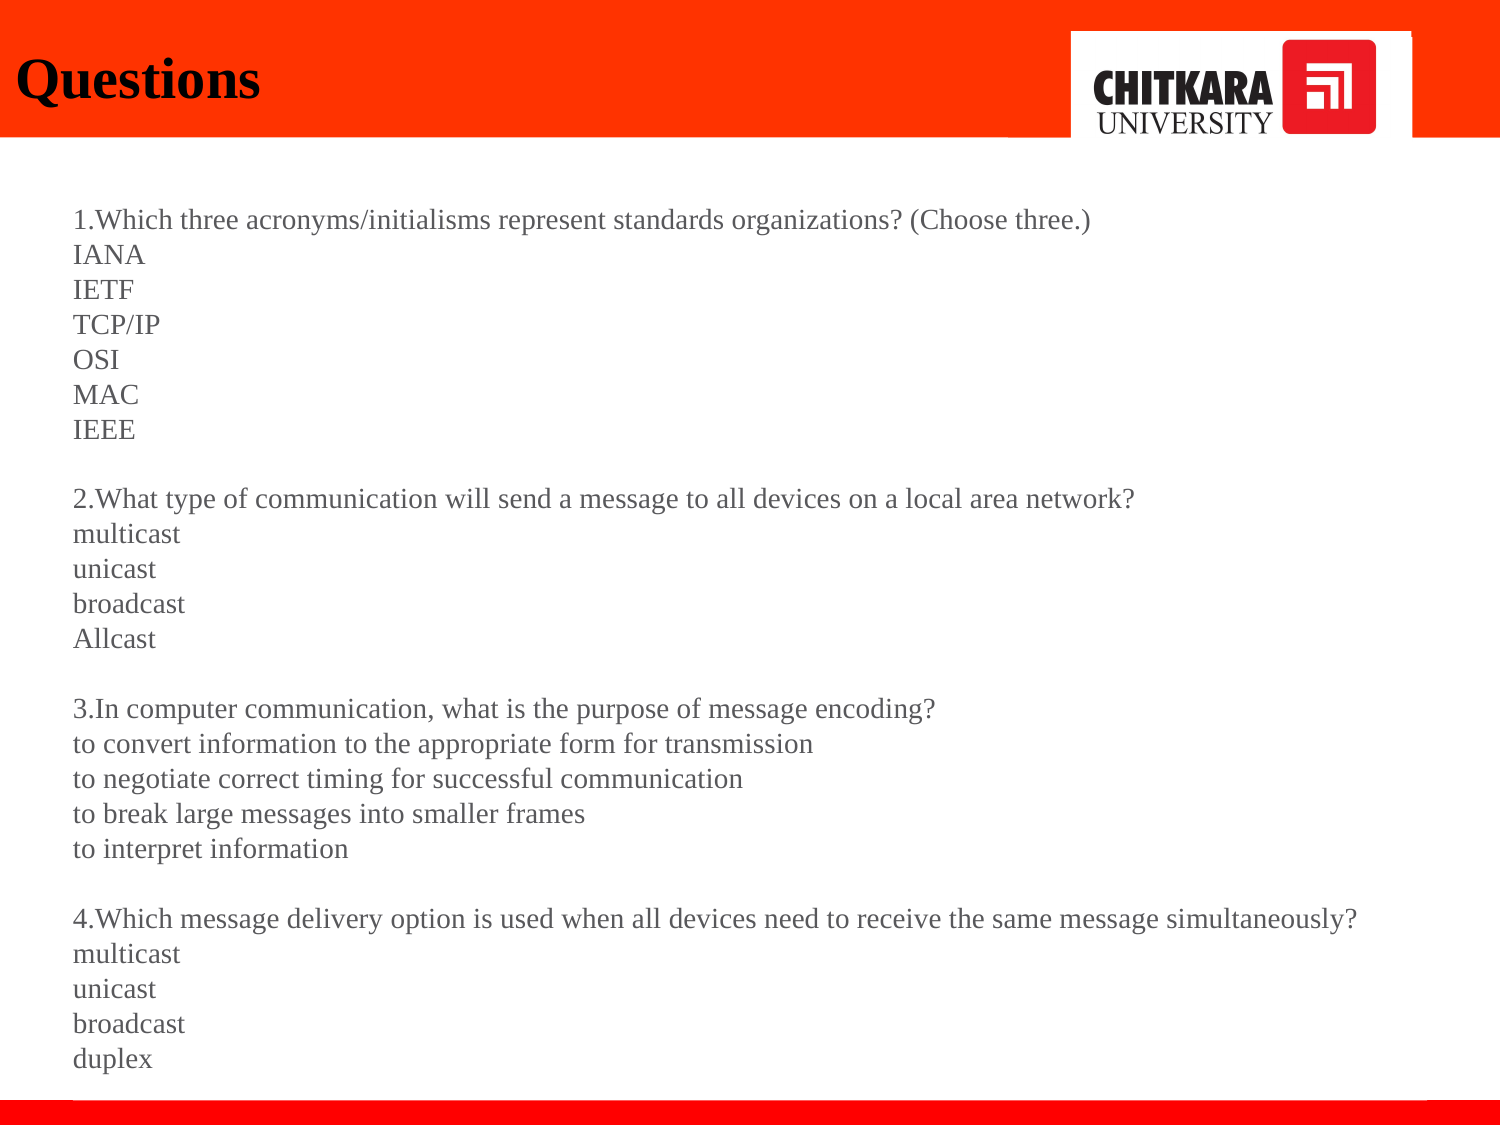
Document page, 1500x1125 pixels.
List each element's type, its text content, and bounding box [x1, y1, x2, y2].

picture [1074, 37, 1391, 138]
title Questions [0, 0, 900, 150]
subtitle Which three acronyms/initialisms represent standards organizations? (Choose three.) IANA IETF TCP/IP OSI MAC IEEE What type of communication will send a message to all devices on a local area network? multicast unicast broadcast Allcast In computer communication, what is the purpose of message encoding? to convert information to the appropriate form for transmission to negotiate correct timing for successful communication to break large messages into smaller frames to interpret information Which message delivery option is used when all devices need to receive the same message simultaneously? multicast unicast broadcast duplex [72, 155, 1428, 1101]
